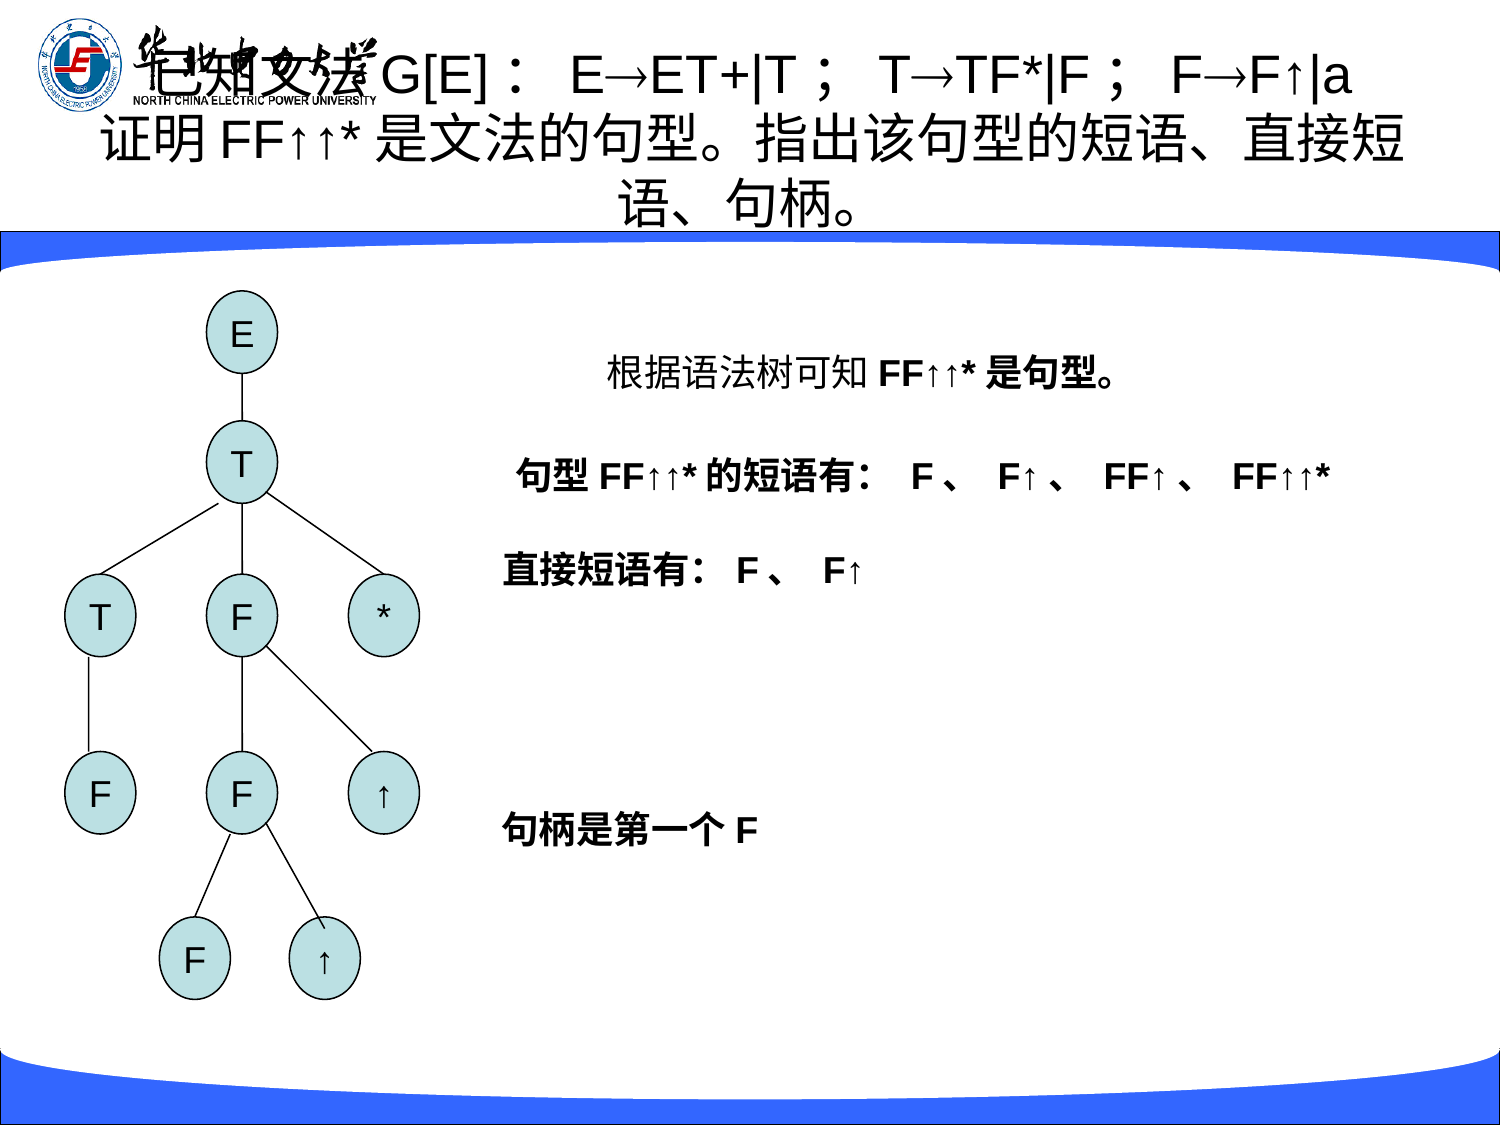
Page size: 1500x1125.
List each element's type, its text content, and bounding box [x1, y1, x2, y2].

text_box * [348, 574, 420, 657]
text_box 根据语法树可知FF↑↑*是句型。 [591, 341, 1151, 402]
text_box 直接短语有：F、 F↑ [487, 538, 880, 599]
title 已知文法G[E]：EET+|T；TTF*|F；FF↑|a 证明FF↑↑*是文法的句型。指出该句型的短语、直接短语、句柄。 [76, 42, 1427, 231]
text_box T [64, 574, 136, 657]
text_box ↑ [348, 751, 420, 835]
picture [0, 0, 414, 126]
text_box ↑ [289, 916, 361, 1000]
text_box 句型FF↑↑*的短语有： F、 F↑、 FF↑、 FF↑↑* [500, 444, 1346, 504]
text_box F [206, 574, 278, 657]
text_box E [206, 290, 278, 374]
text_box T [206, 420, 278, 504]
text_box 句柄是第一个F [486, 798, 774, 859]
text_box F [206, 751, 278, 835]
text_box F [64, 751, 136, 835]
text_box F [159, 916, 231, 1000]
